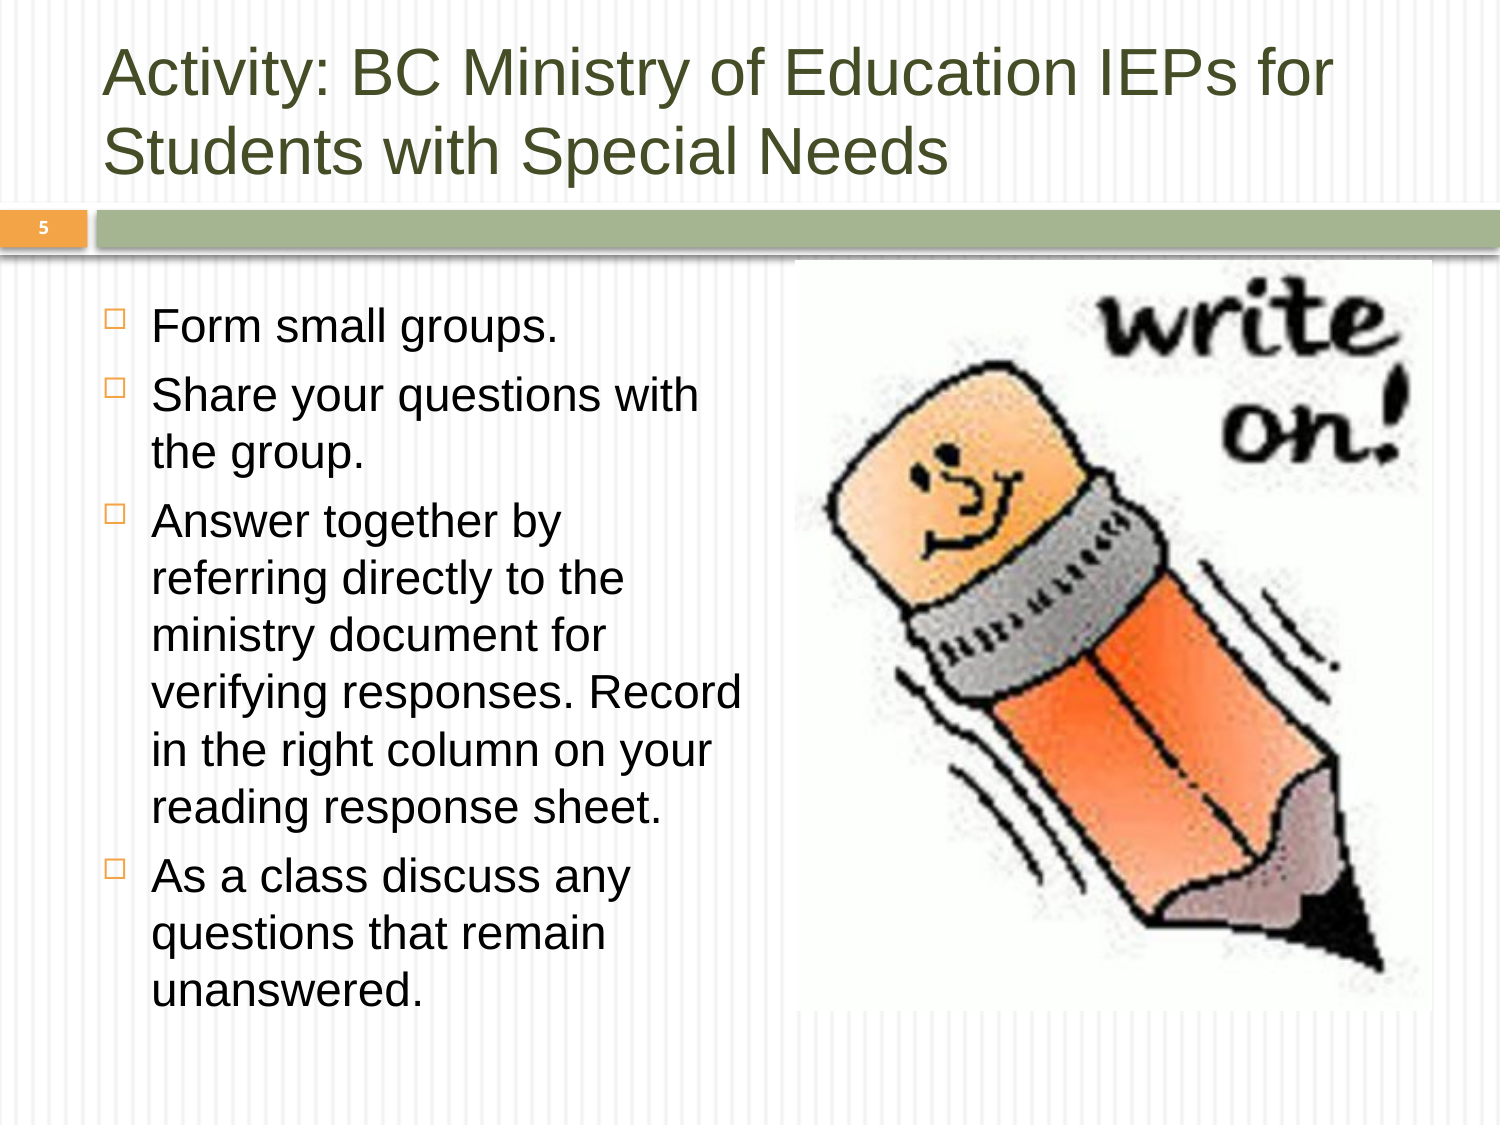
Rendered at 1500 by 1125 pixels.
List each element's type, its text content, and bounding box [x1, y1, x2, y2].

slide_number 5 [0, 208, 88, 249]
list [794, 260, 1433, 1011]
title Activity: BC Ministry of Education IEPs for Students with Special Needs [87, 4, 1425, 213]
list Form small groups. Share your questions with the group. Answer together by referring directly to the ministry document for verifying responses. Record in the right column on your reading response sheet. As a class discuss any questions that remain unanswered. [87, 287, 763, 1038]
